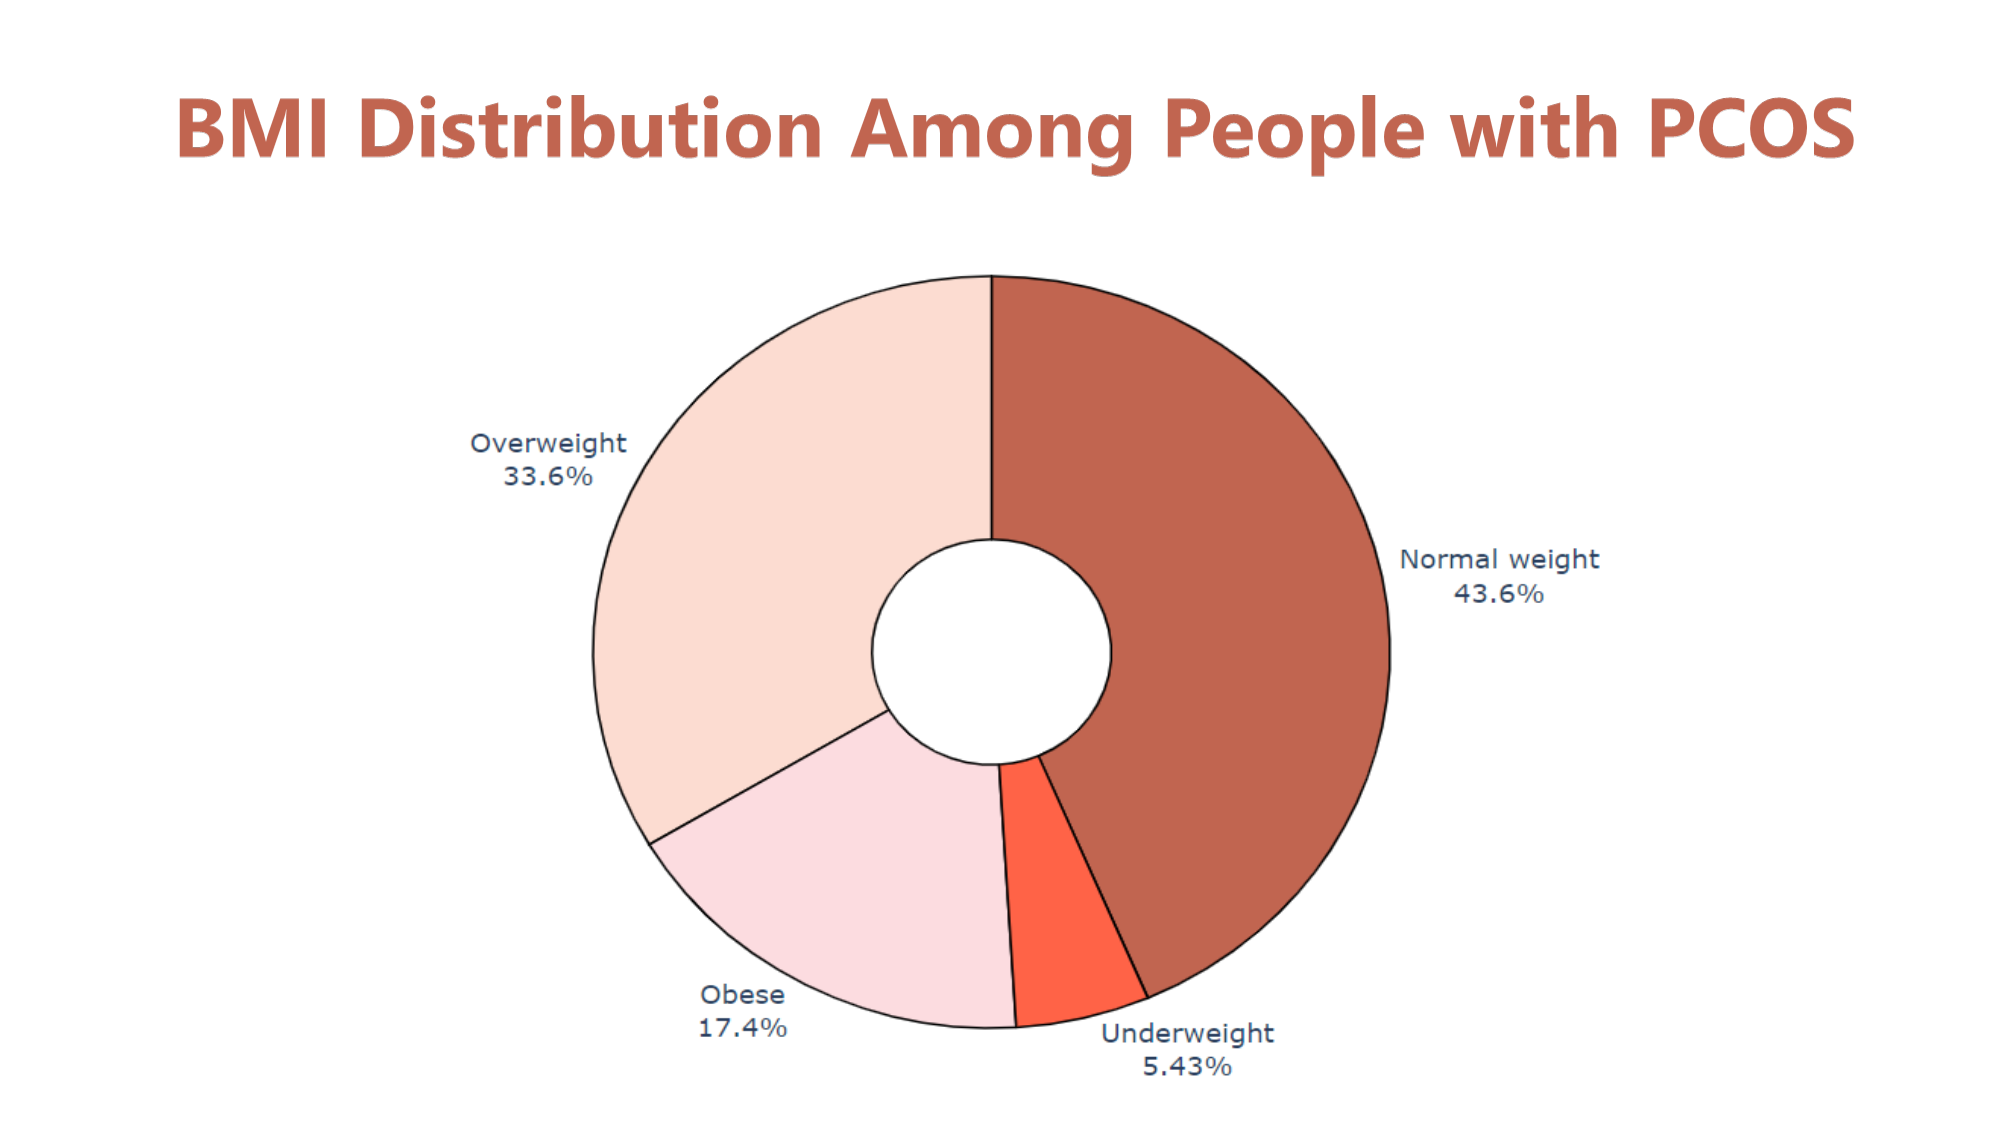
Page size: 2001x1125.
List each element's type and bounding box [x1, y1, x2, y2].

picture [122, 50, 2000, 1110]
